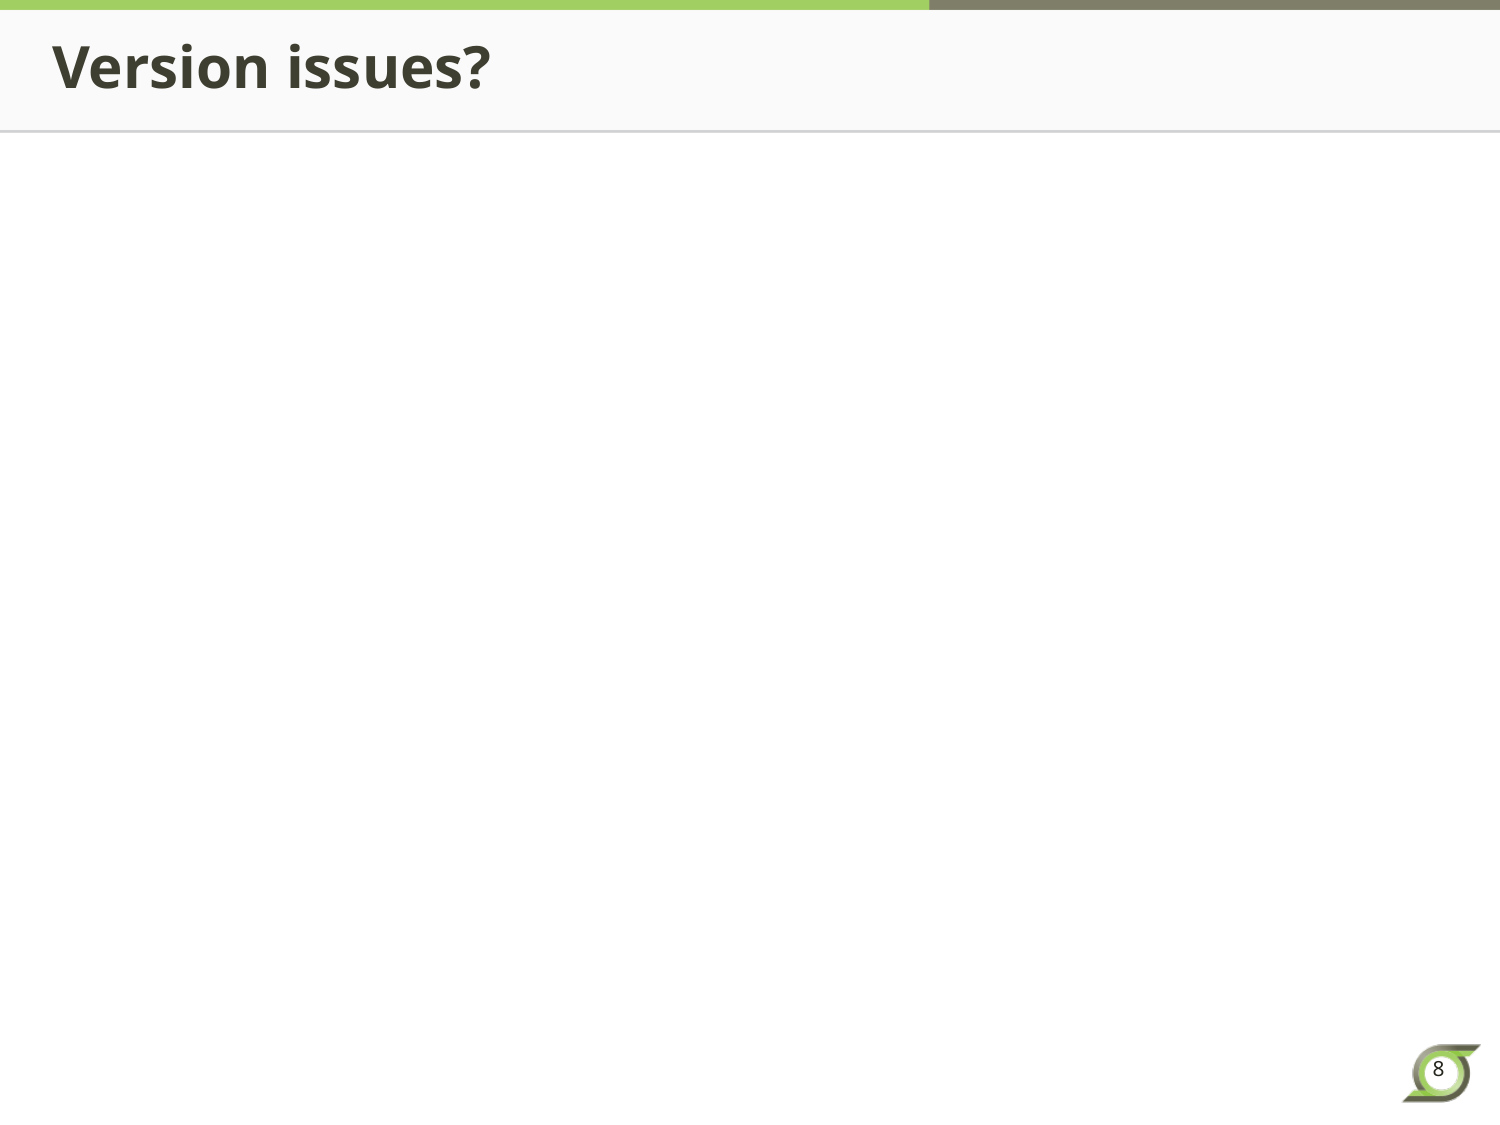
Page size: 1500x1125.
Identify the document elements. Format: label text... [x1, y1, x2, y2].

title Version issues? [37, 18, 1454, 112]
